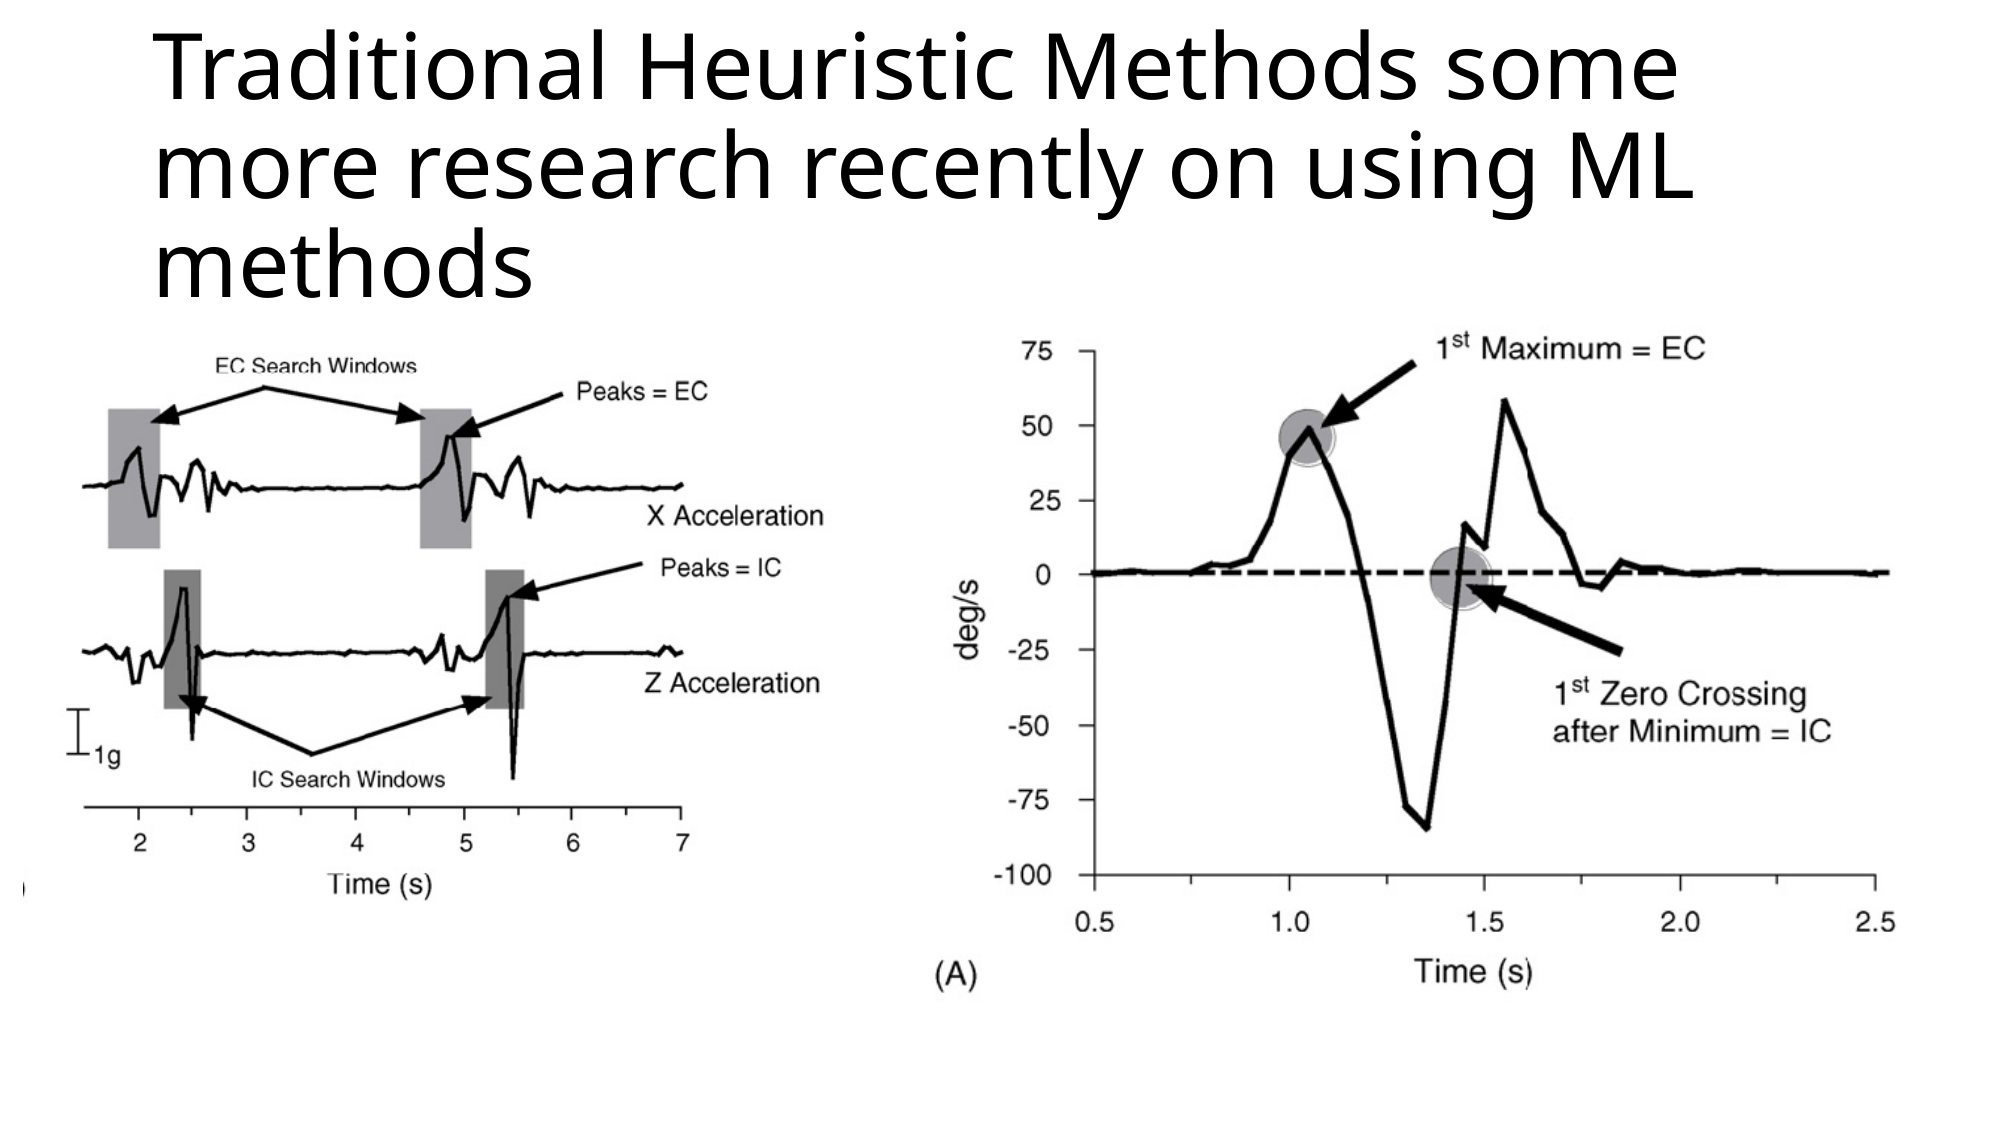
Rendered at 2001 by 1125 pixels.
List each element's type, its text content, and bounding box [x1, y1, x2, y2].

picture [23, 329, 863, 905]
title Traditional Heuristic Methods some more research recently on using ML methods [137, 59, 1863, 278]
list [934, 299, 1935, 1014]
